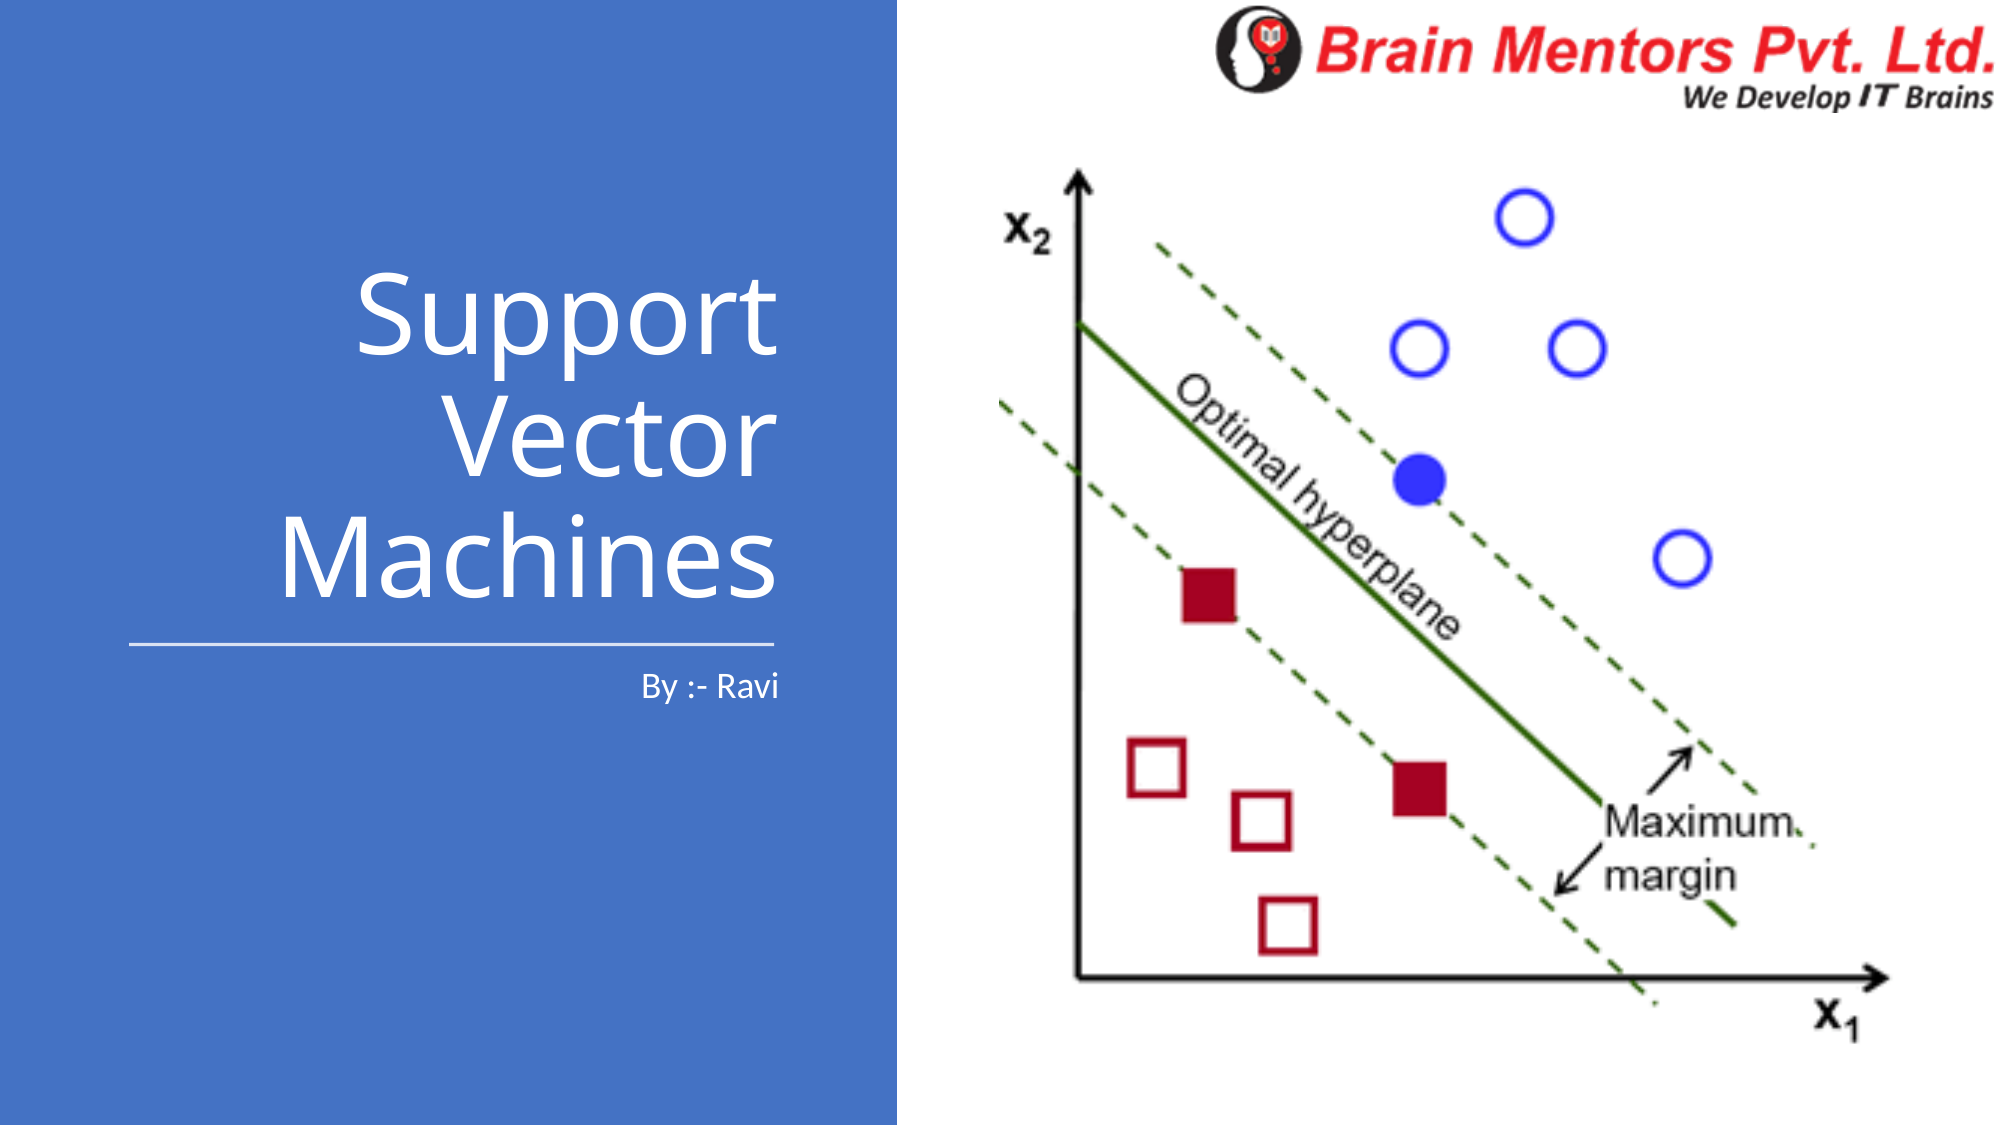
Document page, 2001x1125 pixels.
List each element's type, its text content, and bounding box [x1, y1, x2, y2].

picture [999, 163, 1896, 1047]
picture [1215, 3, 1997, 113]
text_box [0, 0, 898, 1125]
title Support Vector Machines [104, 131, 795, 630]
subtitle By :- Ravi [104, 658, 795, 1021]
